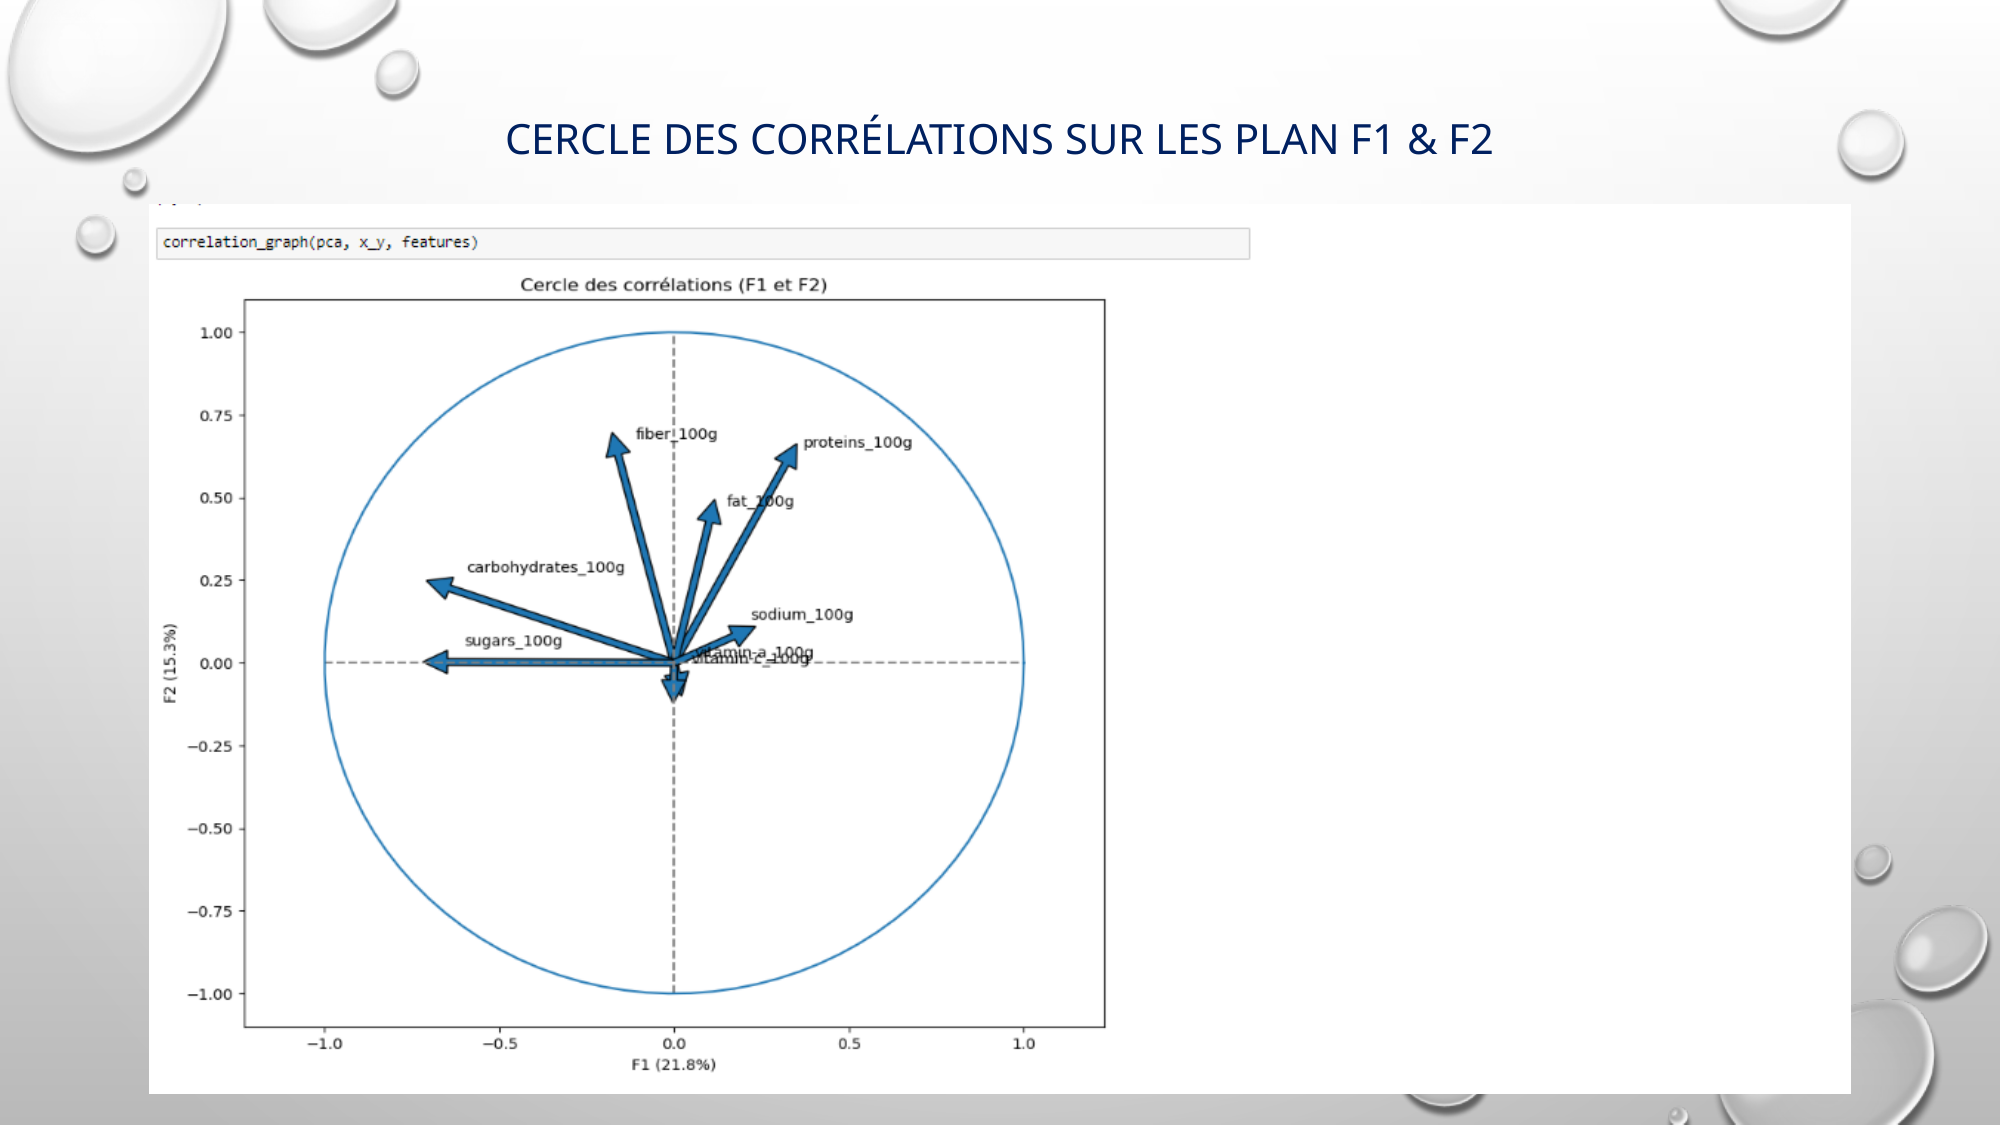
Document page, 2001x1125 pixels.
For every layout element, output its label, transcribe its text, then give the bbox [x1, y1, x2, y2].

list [149, 204, 1851, 1094]
title Cercle des corrélations sur les plan f1 & f2 [149, 101, 1851, 181]
picture [0, 0, 2000, 1125]
